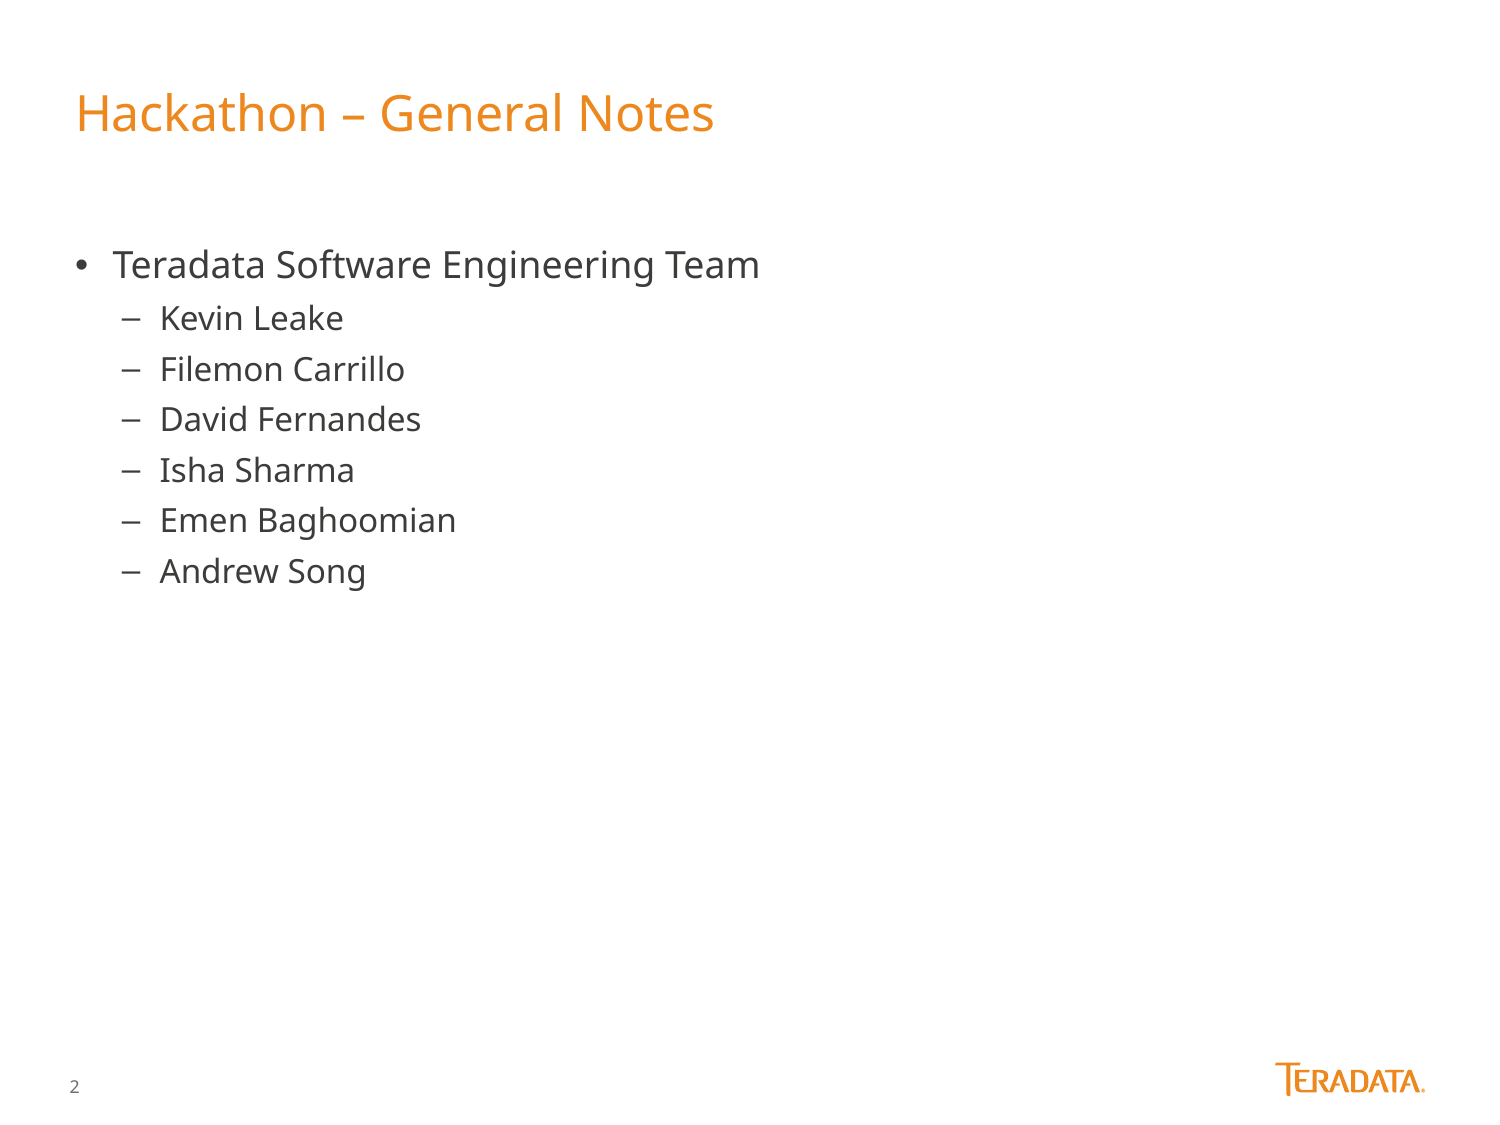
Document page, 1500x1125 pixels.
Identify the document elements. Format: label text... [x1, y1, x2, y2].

list Teradata Software Engineering Team Kevin Leake Filemon Carrillo David Fernandes Isha Sharma Emen Baghoomian Andrew Song [75, 244, 1425, 1012]
title Hackathon – General Notes [75, 28, 1425, 144]
